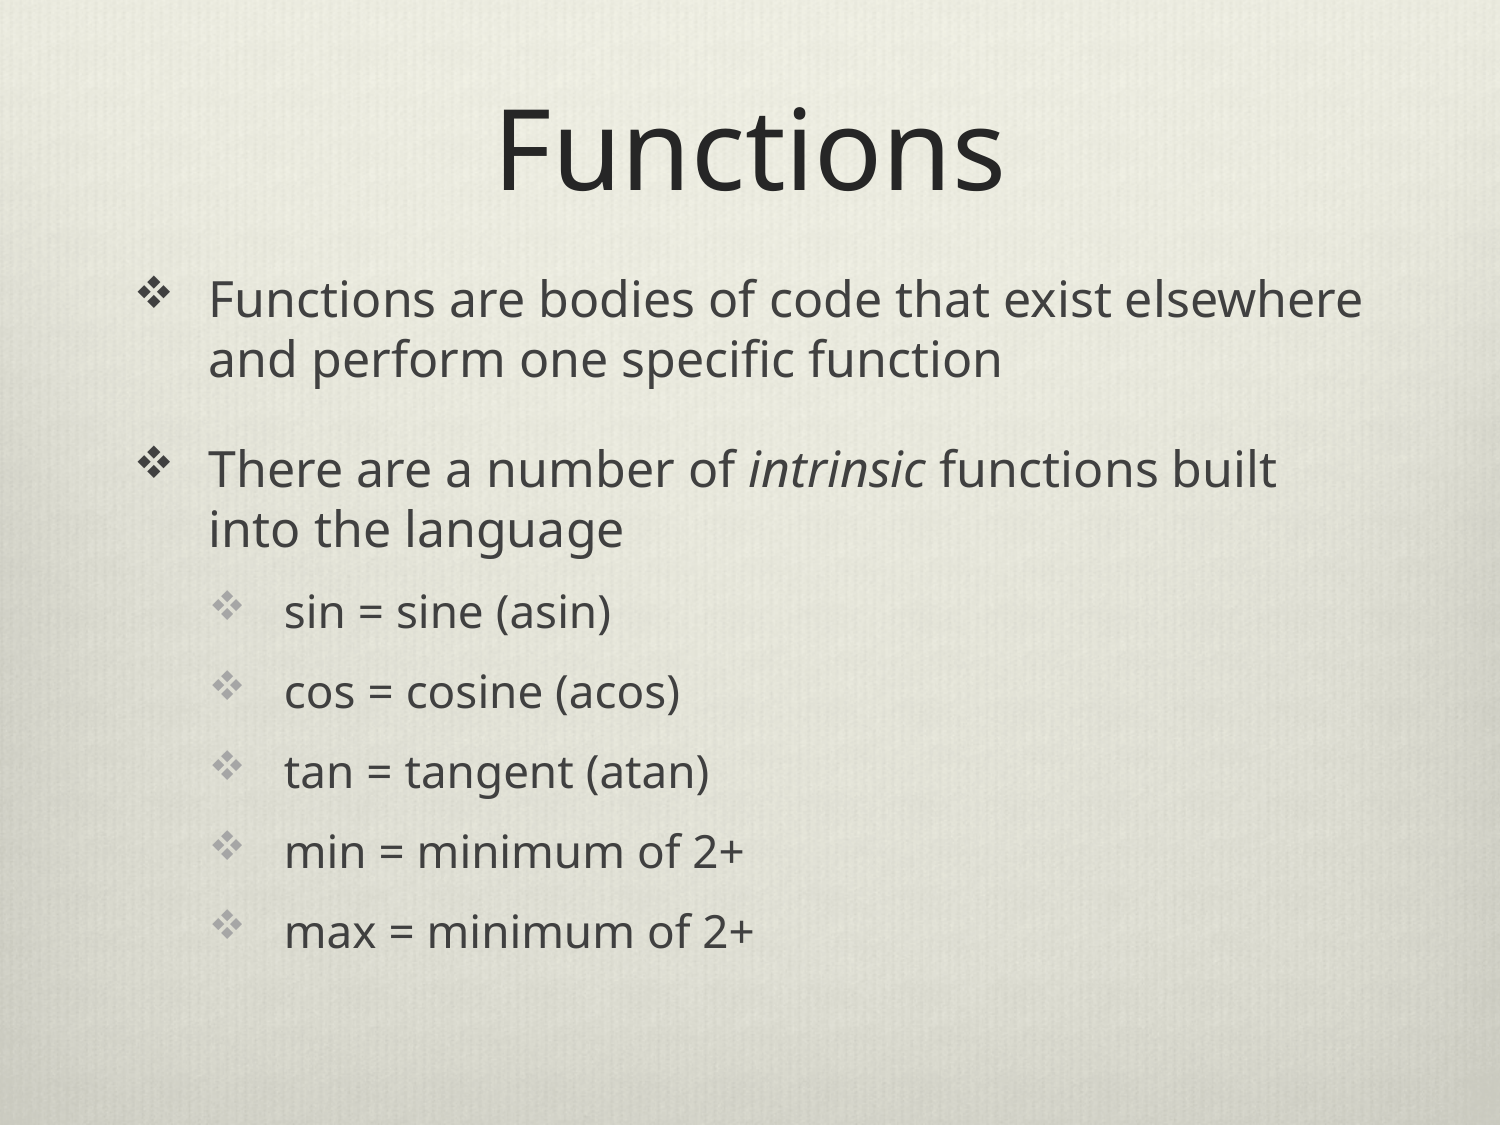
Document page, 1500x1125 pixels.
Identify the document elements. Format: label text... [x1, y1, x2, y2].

list Functions are bodies of code that exist elsewhere and perform one specific function There are a number of intrinsic functions built into the language sin = sine (asin) cos = cosine (acos) tan = tangent (atan) min = minimum of 2+ max = minimum of 2+ [118, 260, 1382, 1011]
title Functions [118, 51, 1382, 240]
